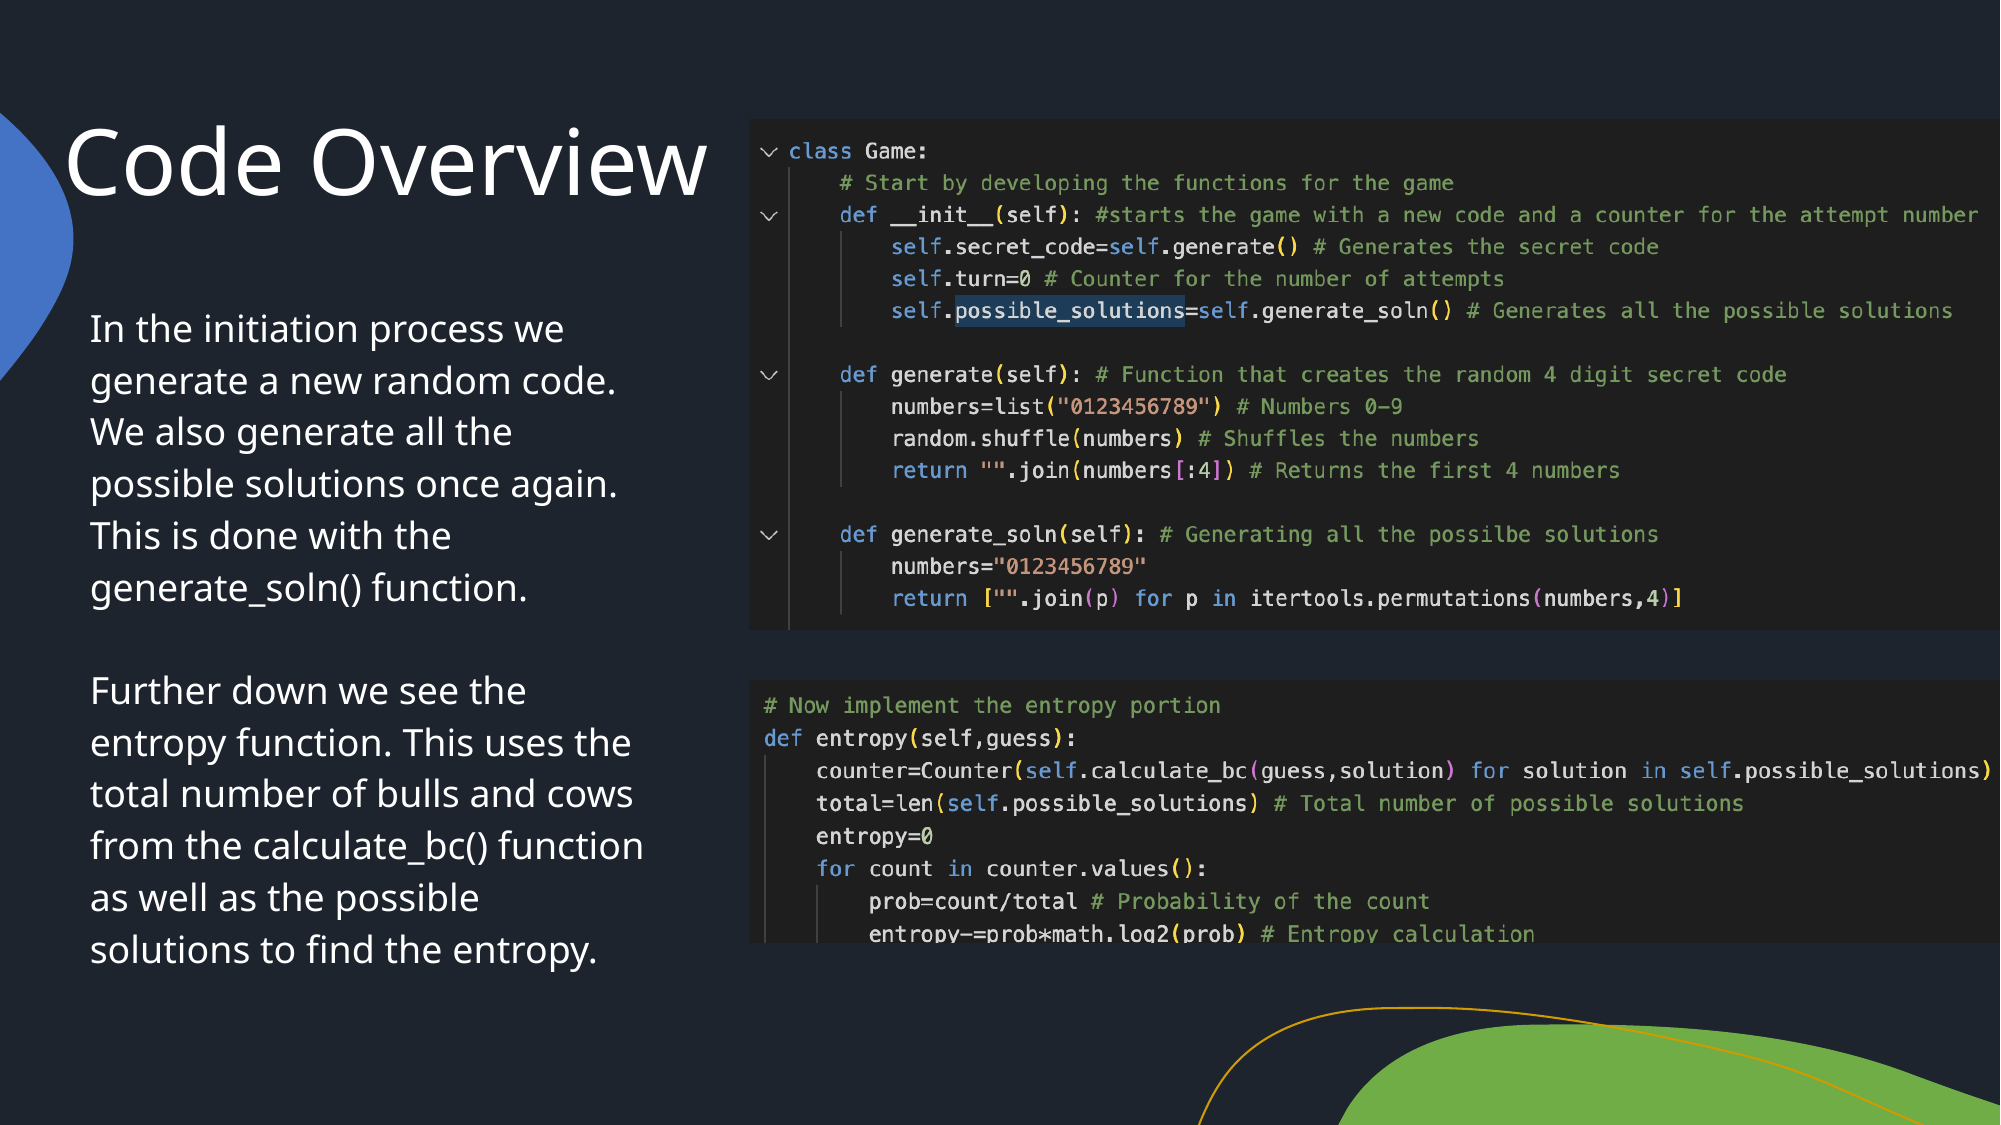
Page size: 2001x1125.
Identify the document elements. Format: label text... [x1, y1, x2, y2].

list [749, 680, 2000, 943]
title Code Overview [48, 40, 1799, 291]
picture [749, 119, 2000, 630]
text_box In the initiation process we generate a new random code. We also generate all the possible solutions once again. This is done with the generate_soln() function. Further down we see the entropy function. This uses the total number of bulls and cows from the calculate_bc() function as well as the possible solutions to find the entropy. [0, 290, 665, 979]
